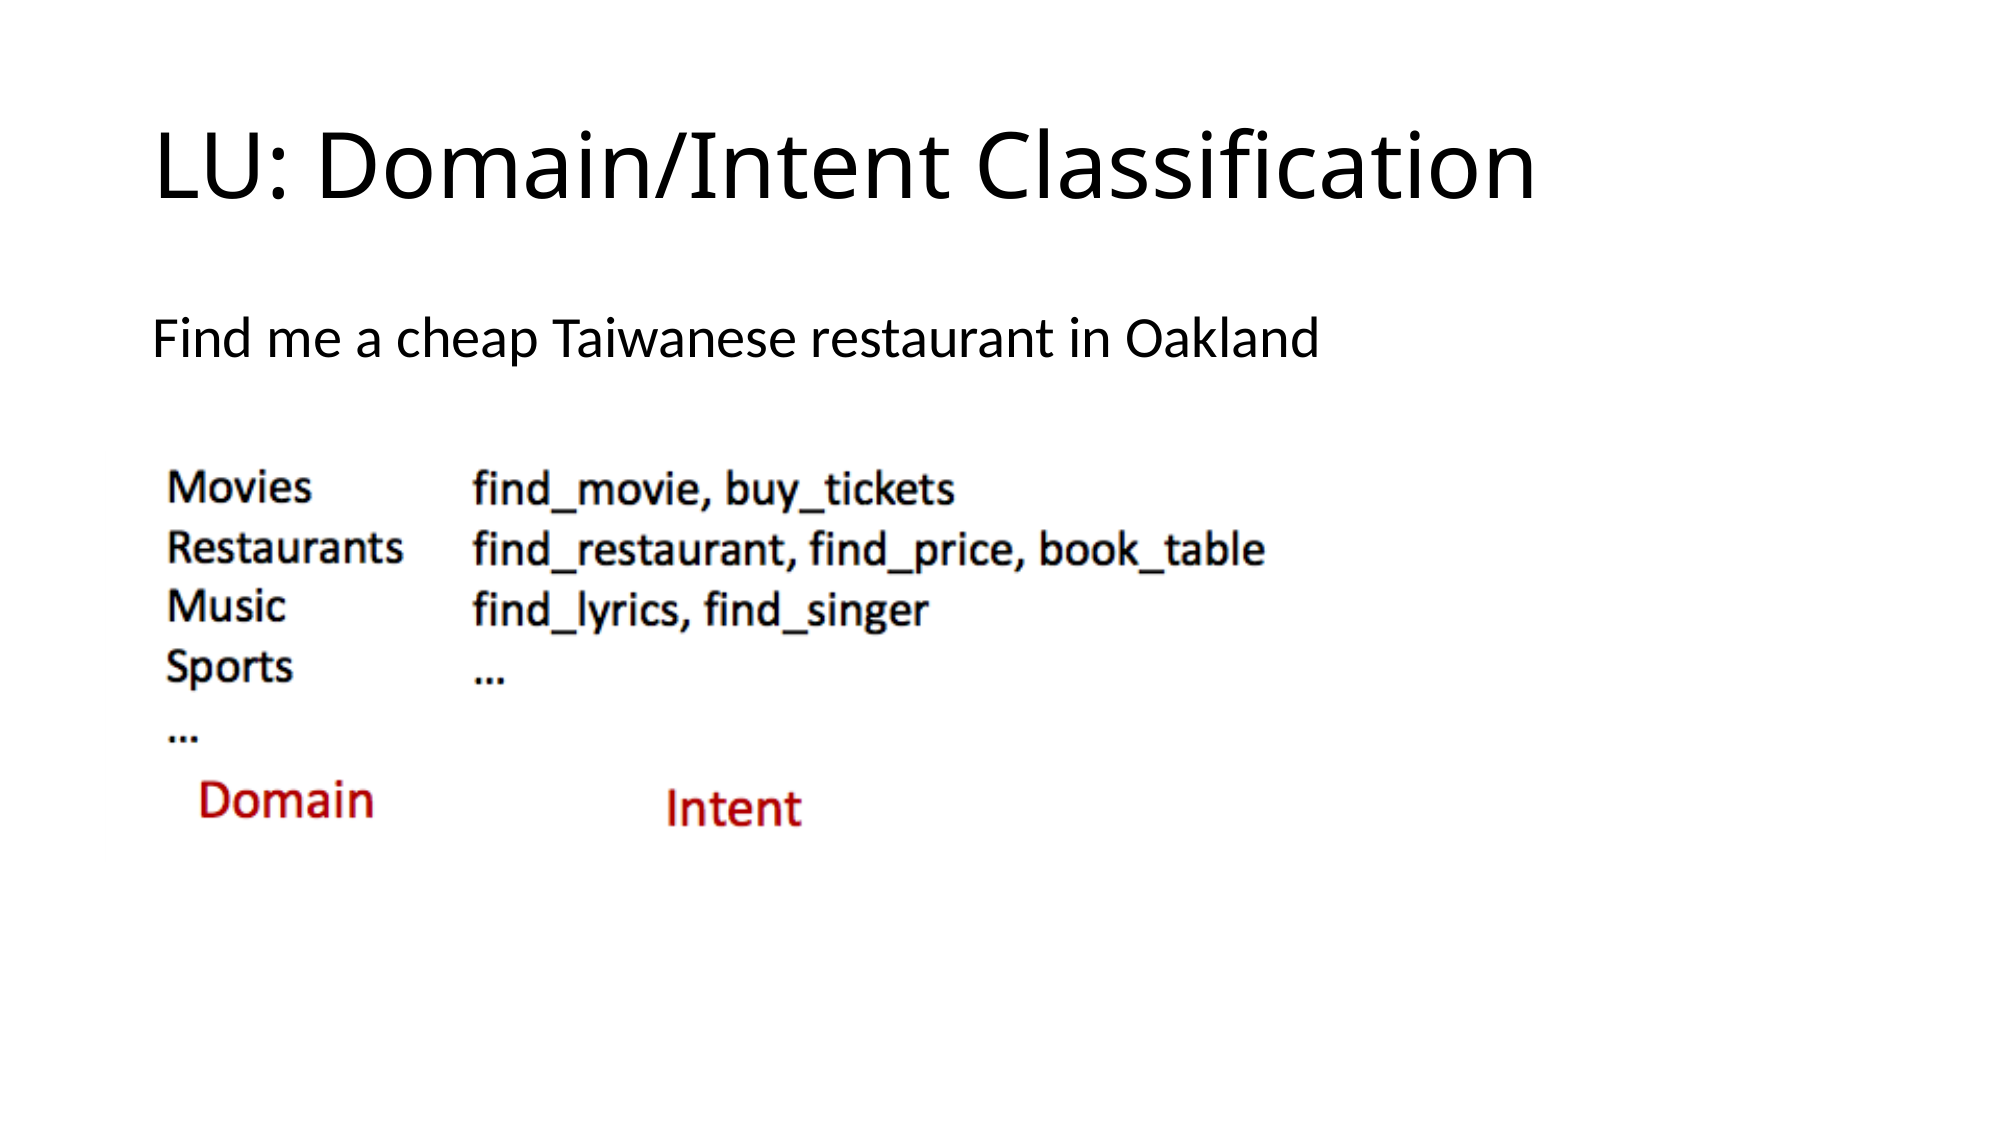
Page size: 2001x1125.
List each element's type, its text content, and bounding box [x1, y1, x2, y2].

title LU: Domain/Intent Classification [137, 59, 1863, 278]
picture [104, 451, 1294, 862]
list Find me a cheap Taiwanese restaurant in Oakland [137, 299, 1863, 1014]
